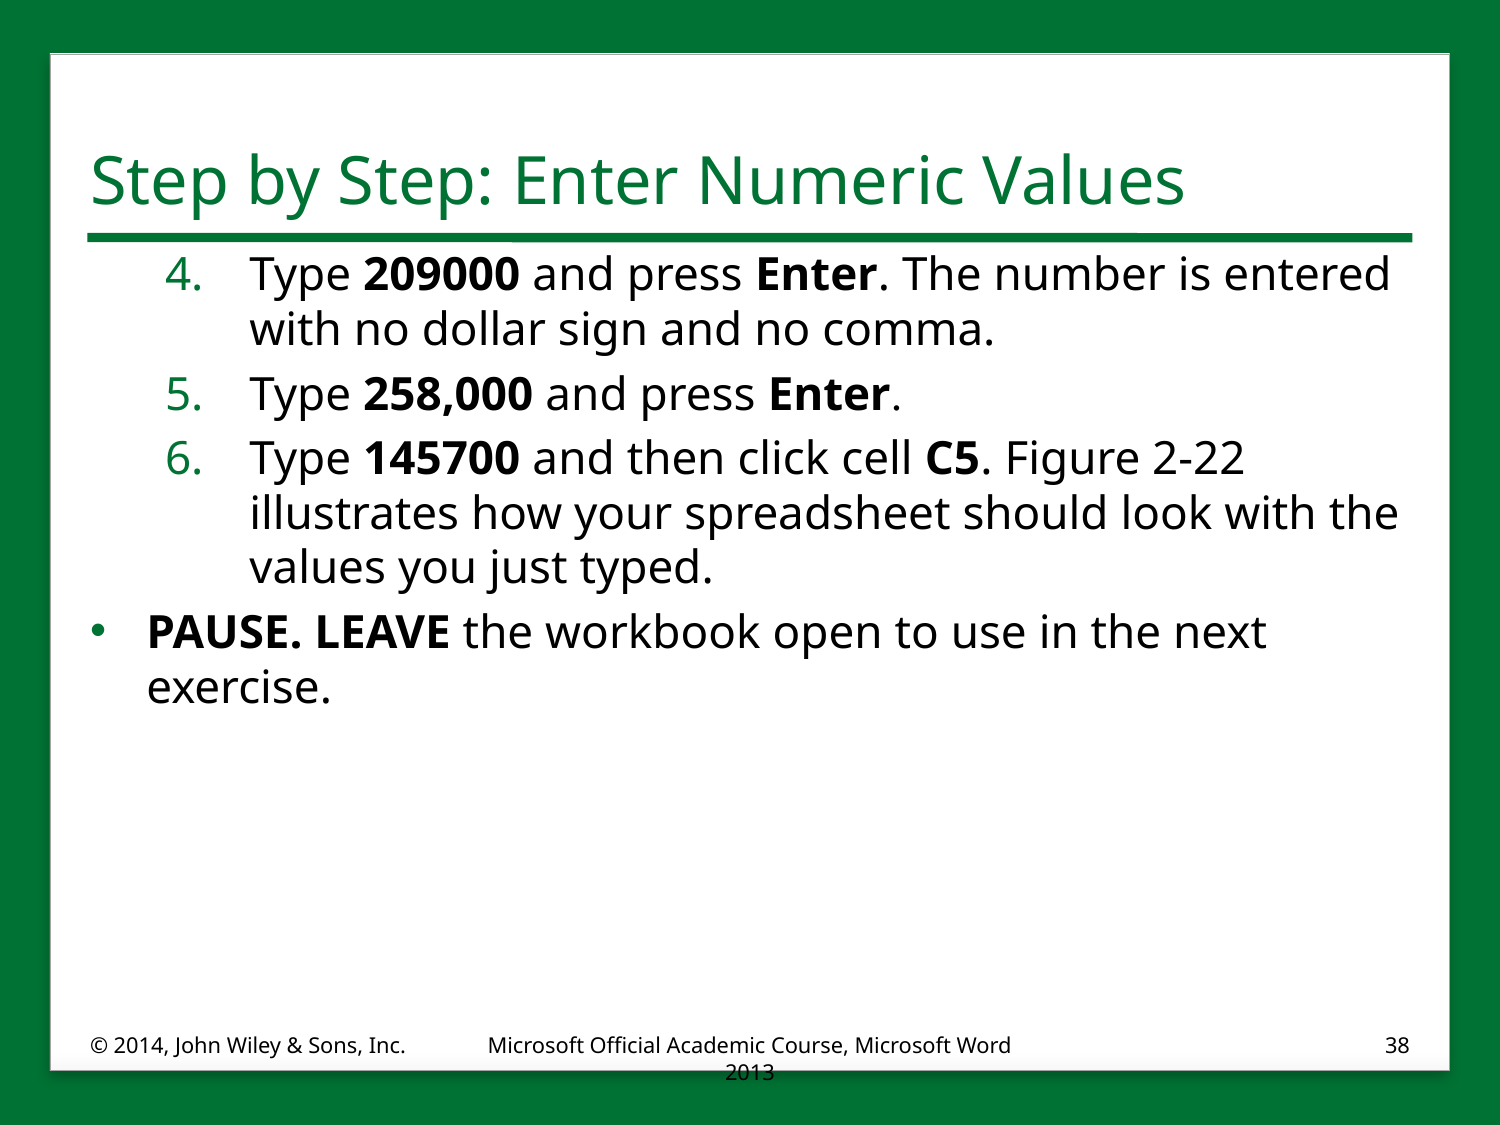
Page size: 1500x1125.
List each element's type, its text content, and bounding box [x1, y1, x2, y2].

list Type 209000 and press Enter. The number is entered with no dollar sign and no comma. Type 258,000 and press Enter. Type 145700 and then click cell C5. Figure 2-22 illustrates how your spreadsheet should look with the values you just typed. PAUSE. LEAVE the workbook open to use in the next exercise. [75, 237, 1425, 1063]
title Step by Step: Enter Numeric Values [74, 74, 1426, 226]
slide_number 38 [1074, 1024, 1426, 1103]
footer Microsoft Official Academic Course, Microsoft Word 2013 [449, 1024, 1051, 1103]
slide_number © 2014, John Wiley & Sons, Inc. [74, 1024, 426, 1103]
